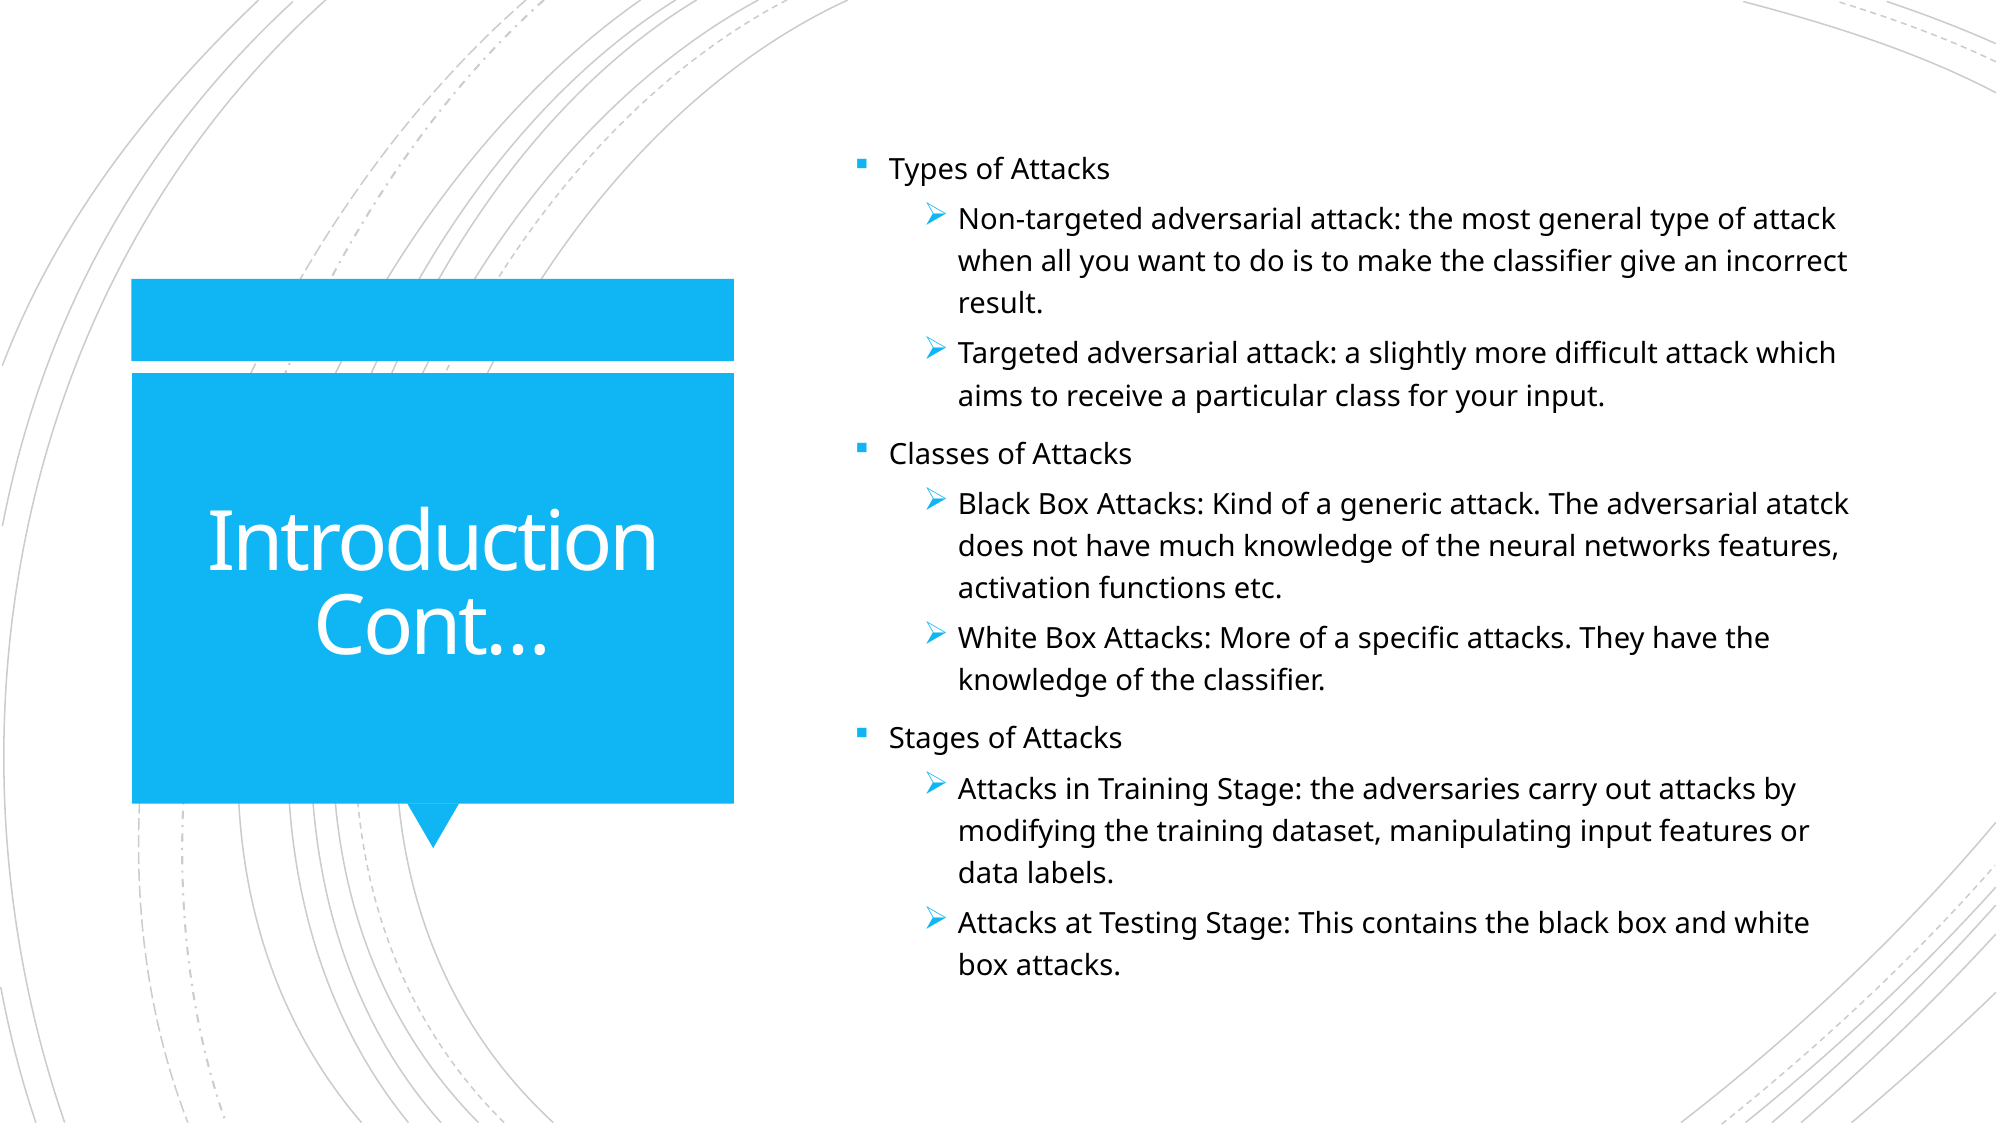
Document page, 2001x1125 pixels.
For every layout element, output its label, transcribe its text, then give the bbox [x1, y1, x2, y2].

title Introduction Cont… [145, 385, 720, 789]
list Types of Attacks Non-targeted adversarial attack: the most general type of attack when all you want to do is to make the classifier give an incorrect result. Targeted adversarial attack: a slightly more difficult attack which aims to receive a particular class for your input. Classes of Attacks Black Box Attacks: Kind of a generic attack. The adversarial atatck does not have much knowledge of the neural networks features, activation functions etc. White Box Attacks: More of a specific attacks. They have the knowledge of the classifier. Stages of Attacks Attacks in Training Stage: the adversaries carry out attacks by modifying the training dataset, manipulating input features or data labels. Attacks at Testing Stage: This contains the black box and white box attacks. [839, 131, 1871, 993]
